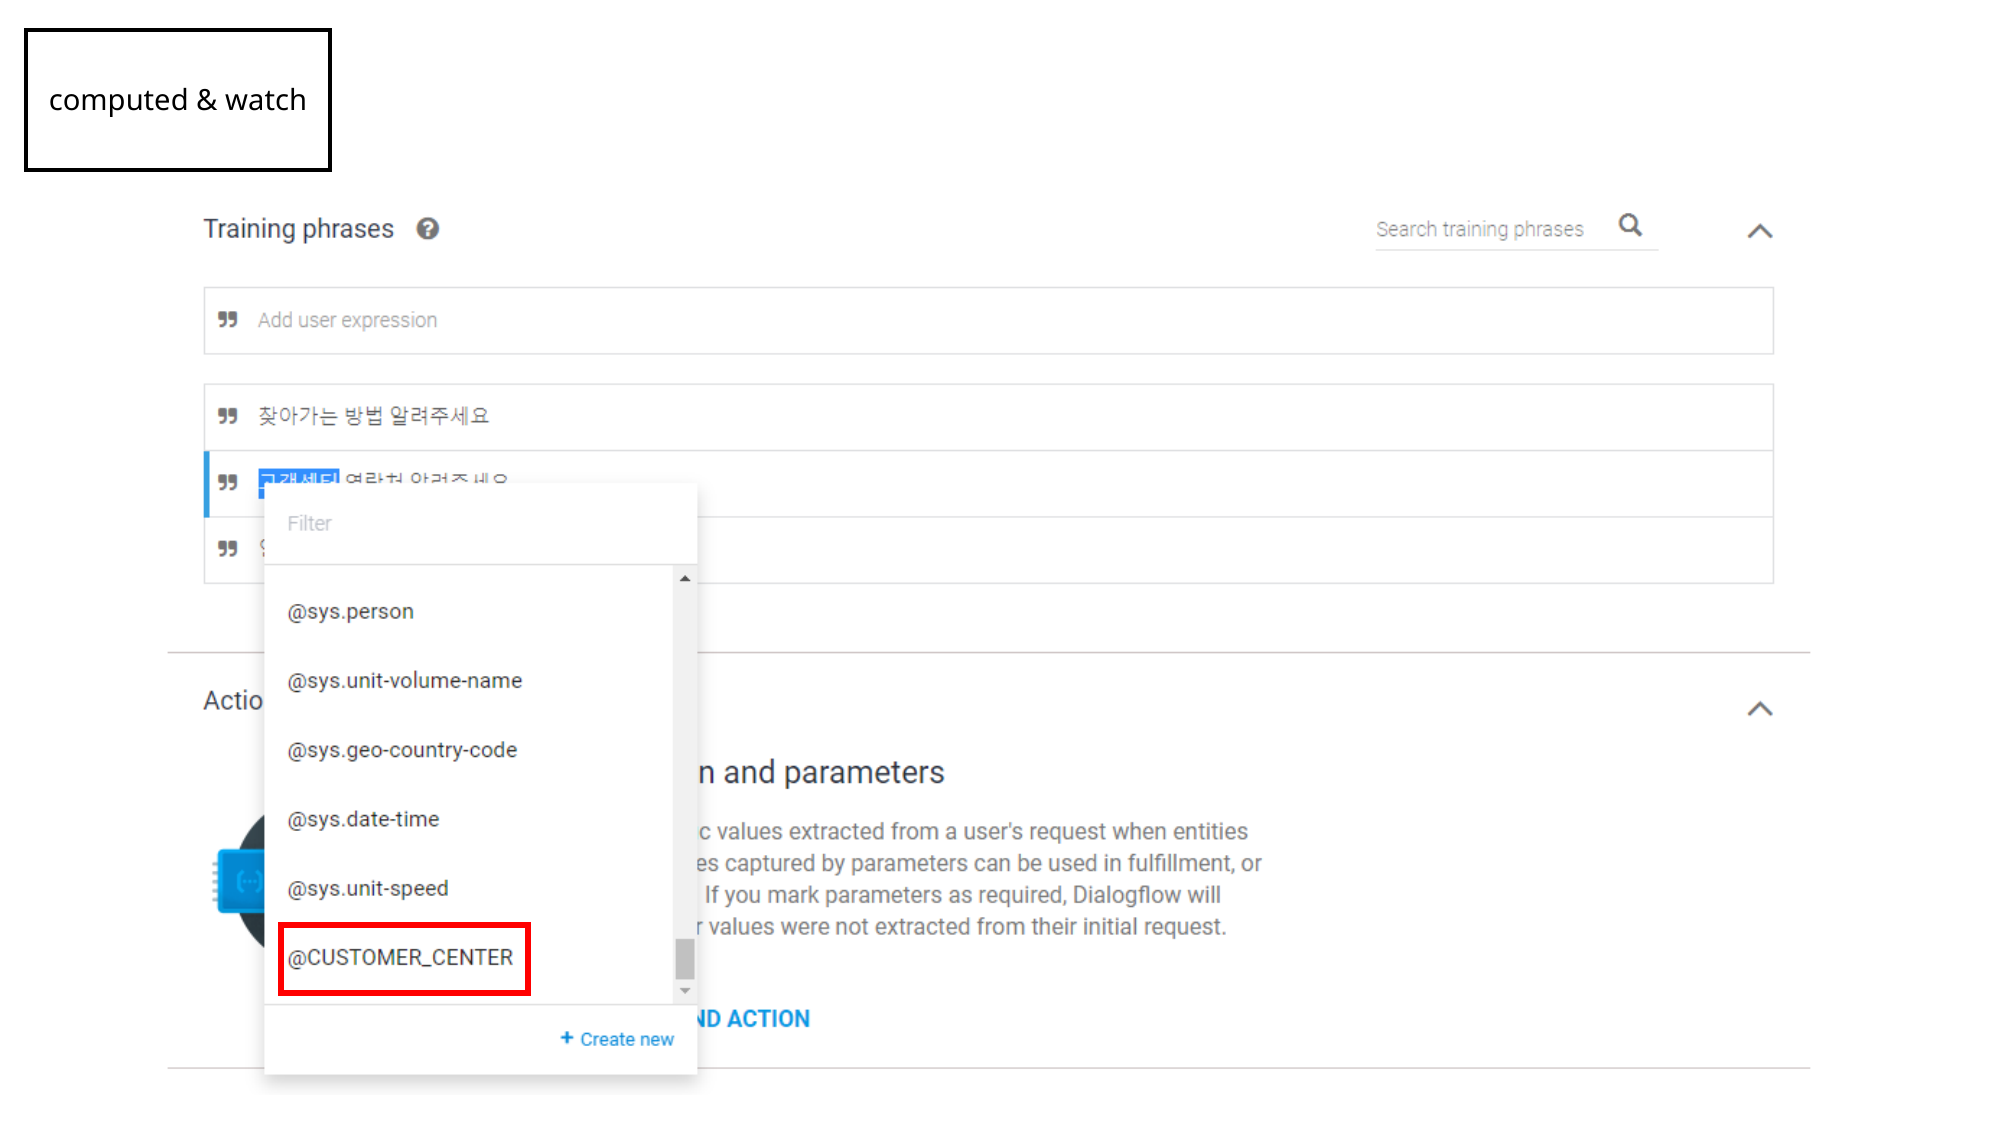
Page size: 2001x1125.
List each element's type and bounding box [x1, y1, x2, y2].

text_box [26, 29, 330, 171]
picture [165, 186, 1835, 1095]
